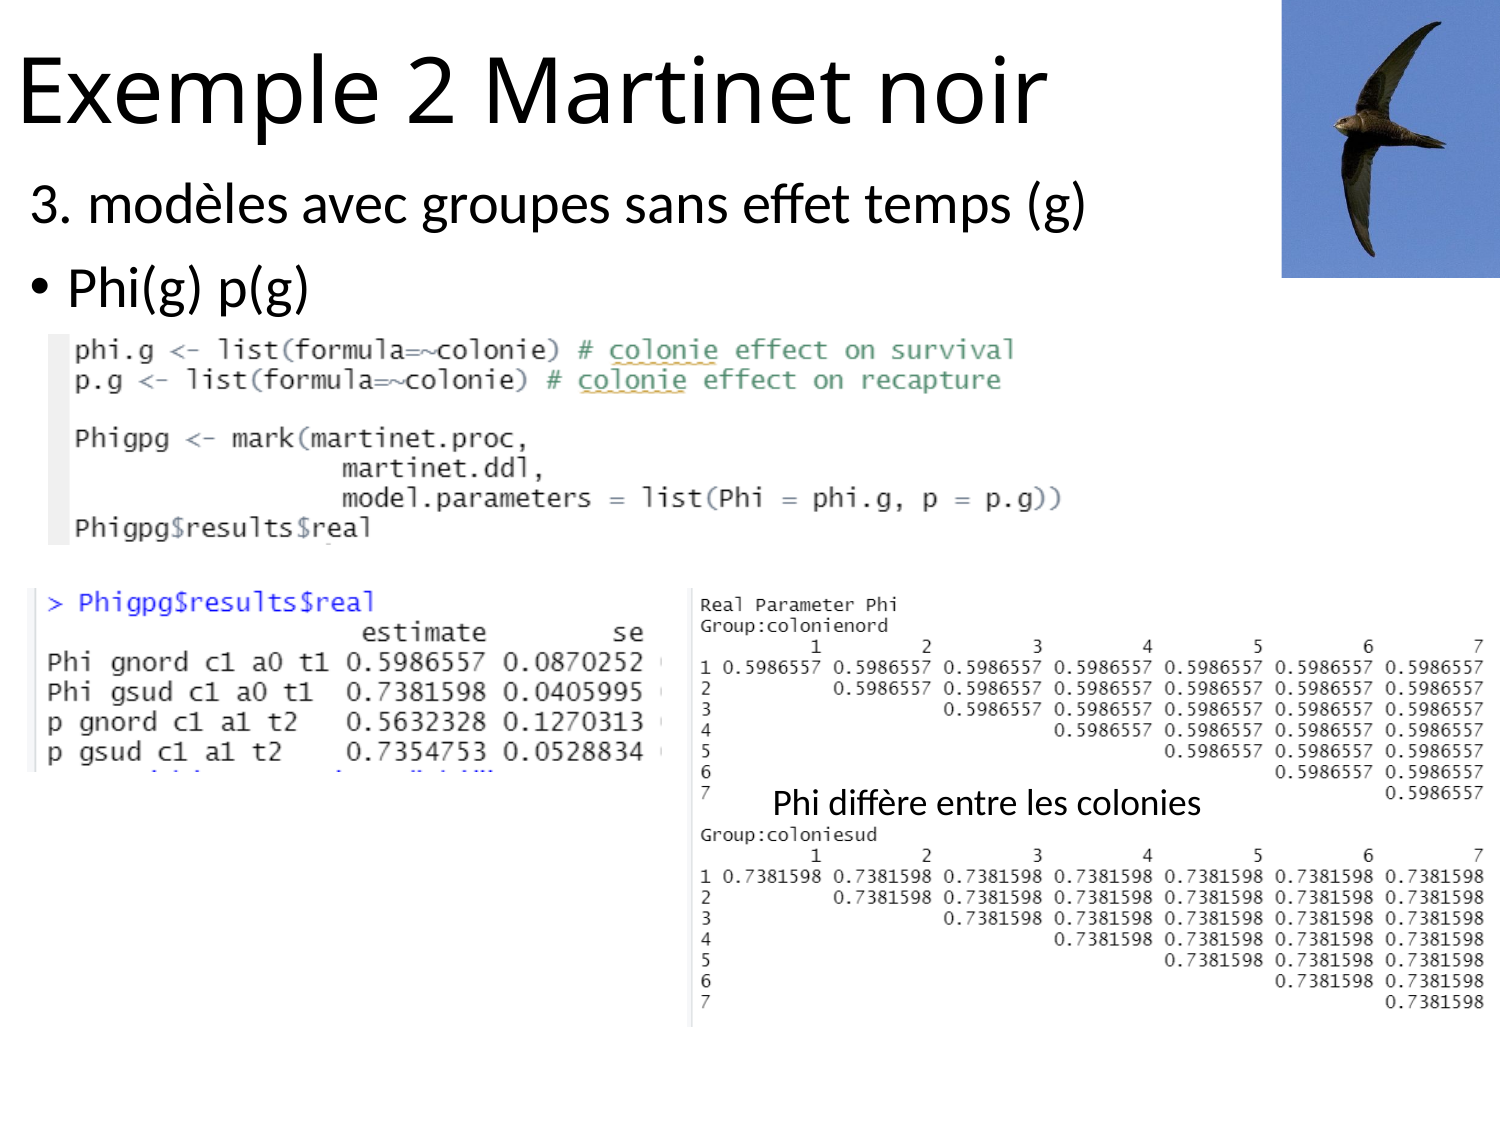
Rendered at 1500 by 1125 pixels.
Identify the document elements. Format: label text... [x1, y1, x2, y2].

picture [27, 588, 662, 772]
picture [1281, 0, 1500, 278]
title Exemple 2 Martinet noir [0, 0, 1281, 188]
picture [687, 588, 1500, 1028]
picture [48, 334, 1089, 545]
list 3. modèles avec groupes sans effet temps (g) Phi(g) p(g) [14, 188, 1309, 880]
